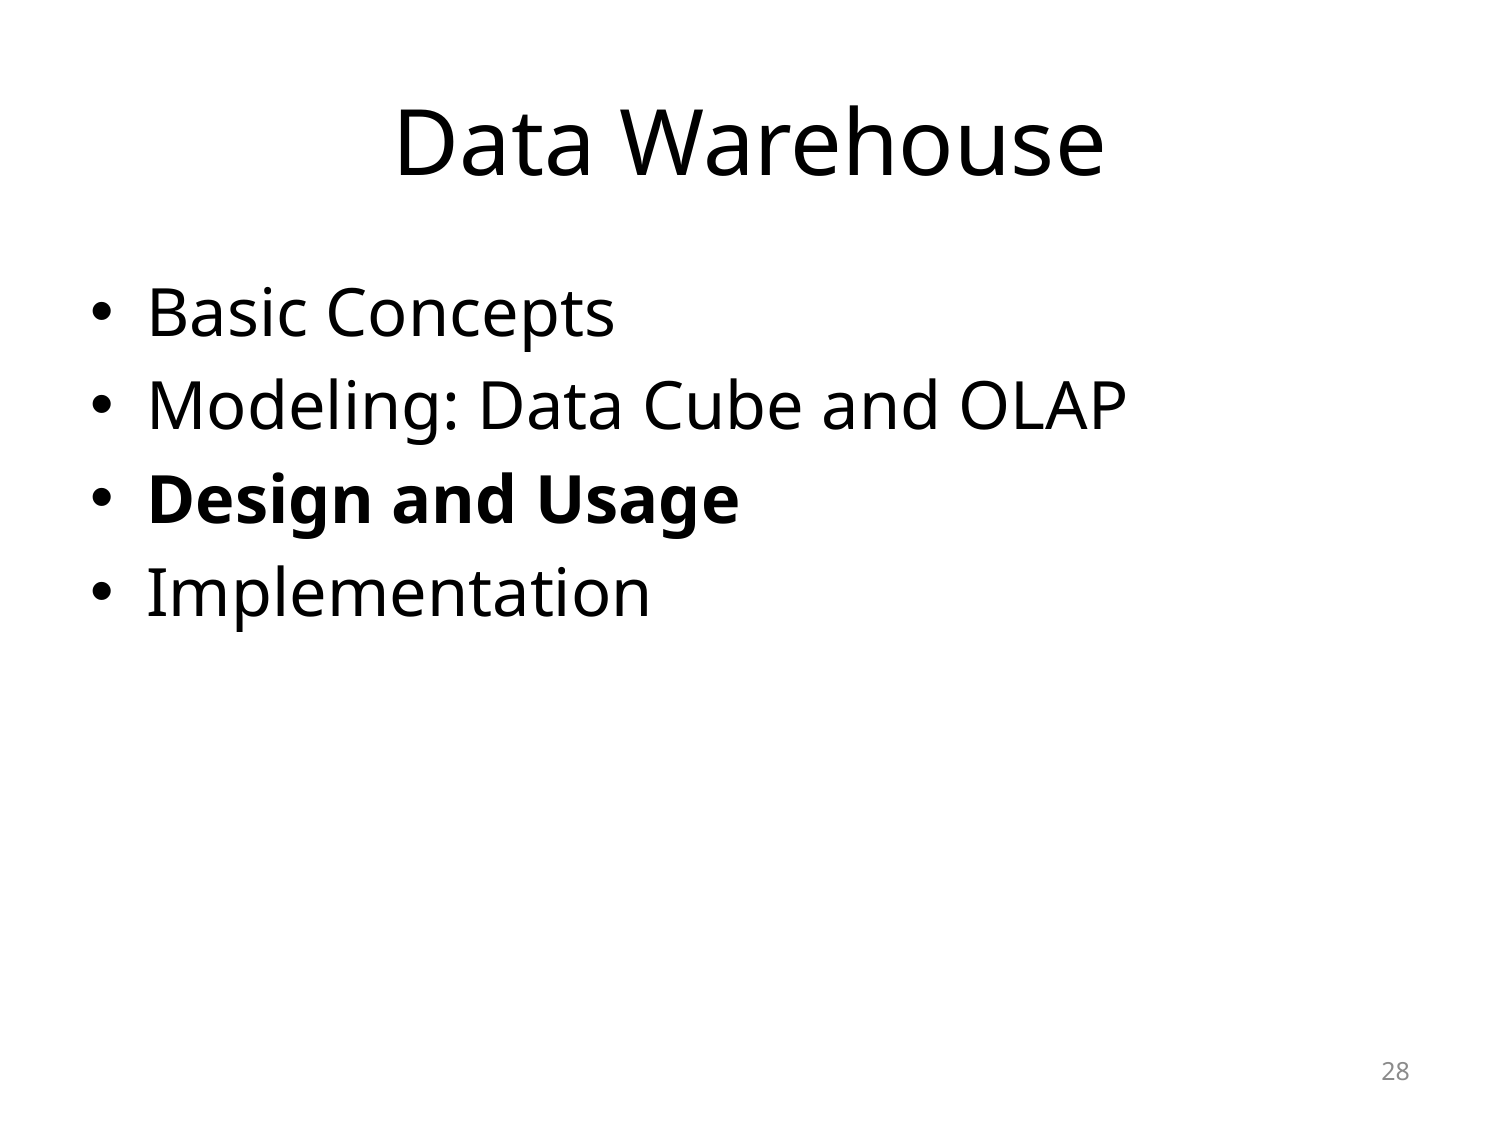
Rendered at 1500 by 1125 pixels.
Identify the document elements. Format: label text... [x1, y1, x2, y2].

title Data Warehouse [75, 45, 1425, 233]
slide_number 28 [1074, 1042, 1425, 1103]
list Basic Concepts Modeling: Data Cube and OLAP Design and Usage Implementation [75, 262, 1425, 1005]
